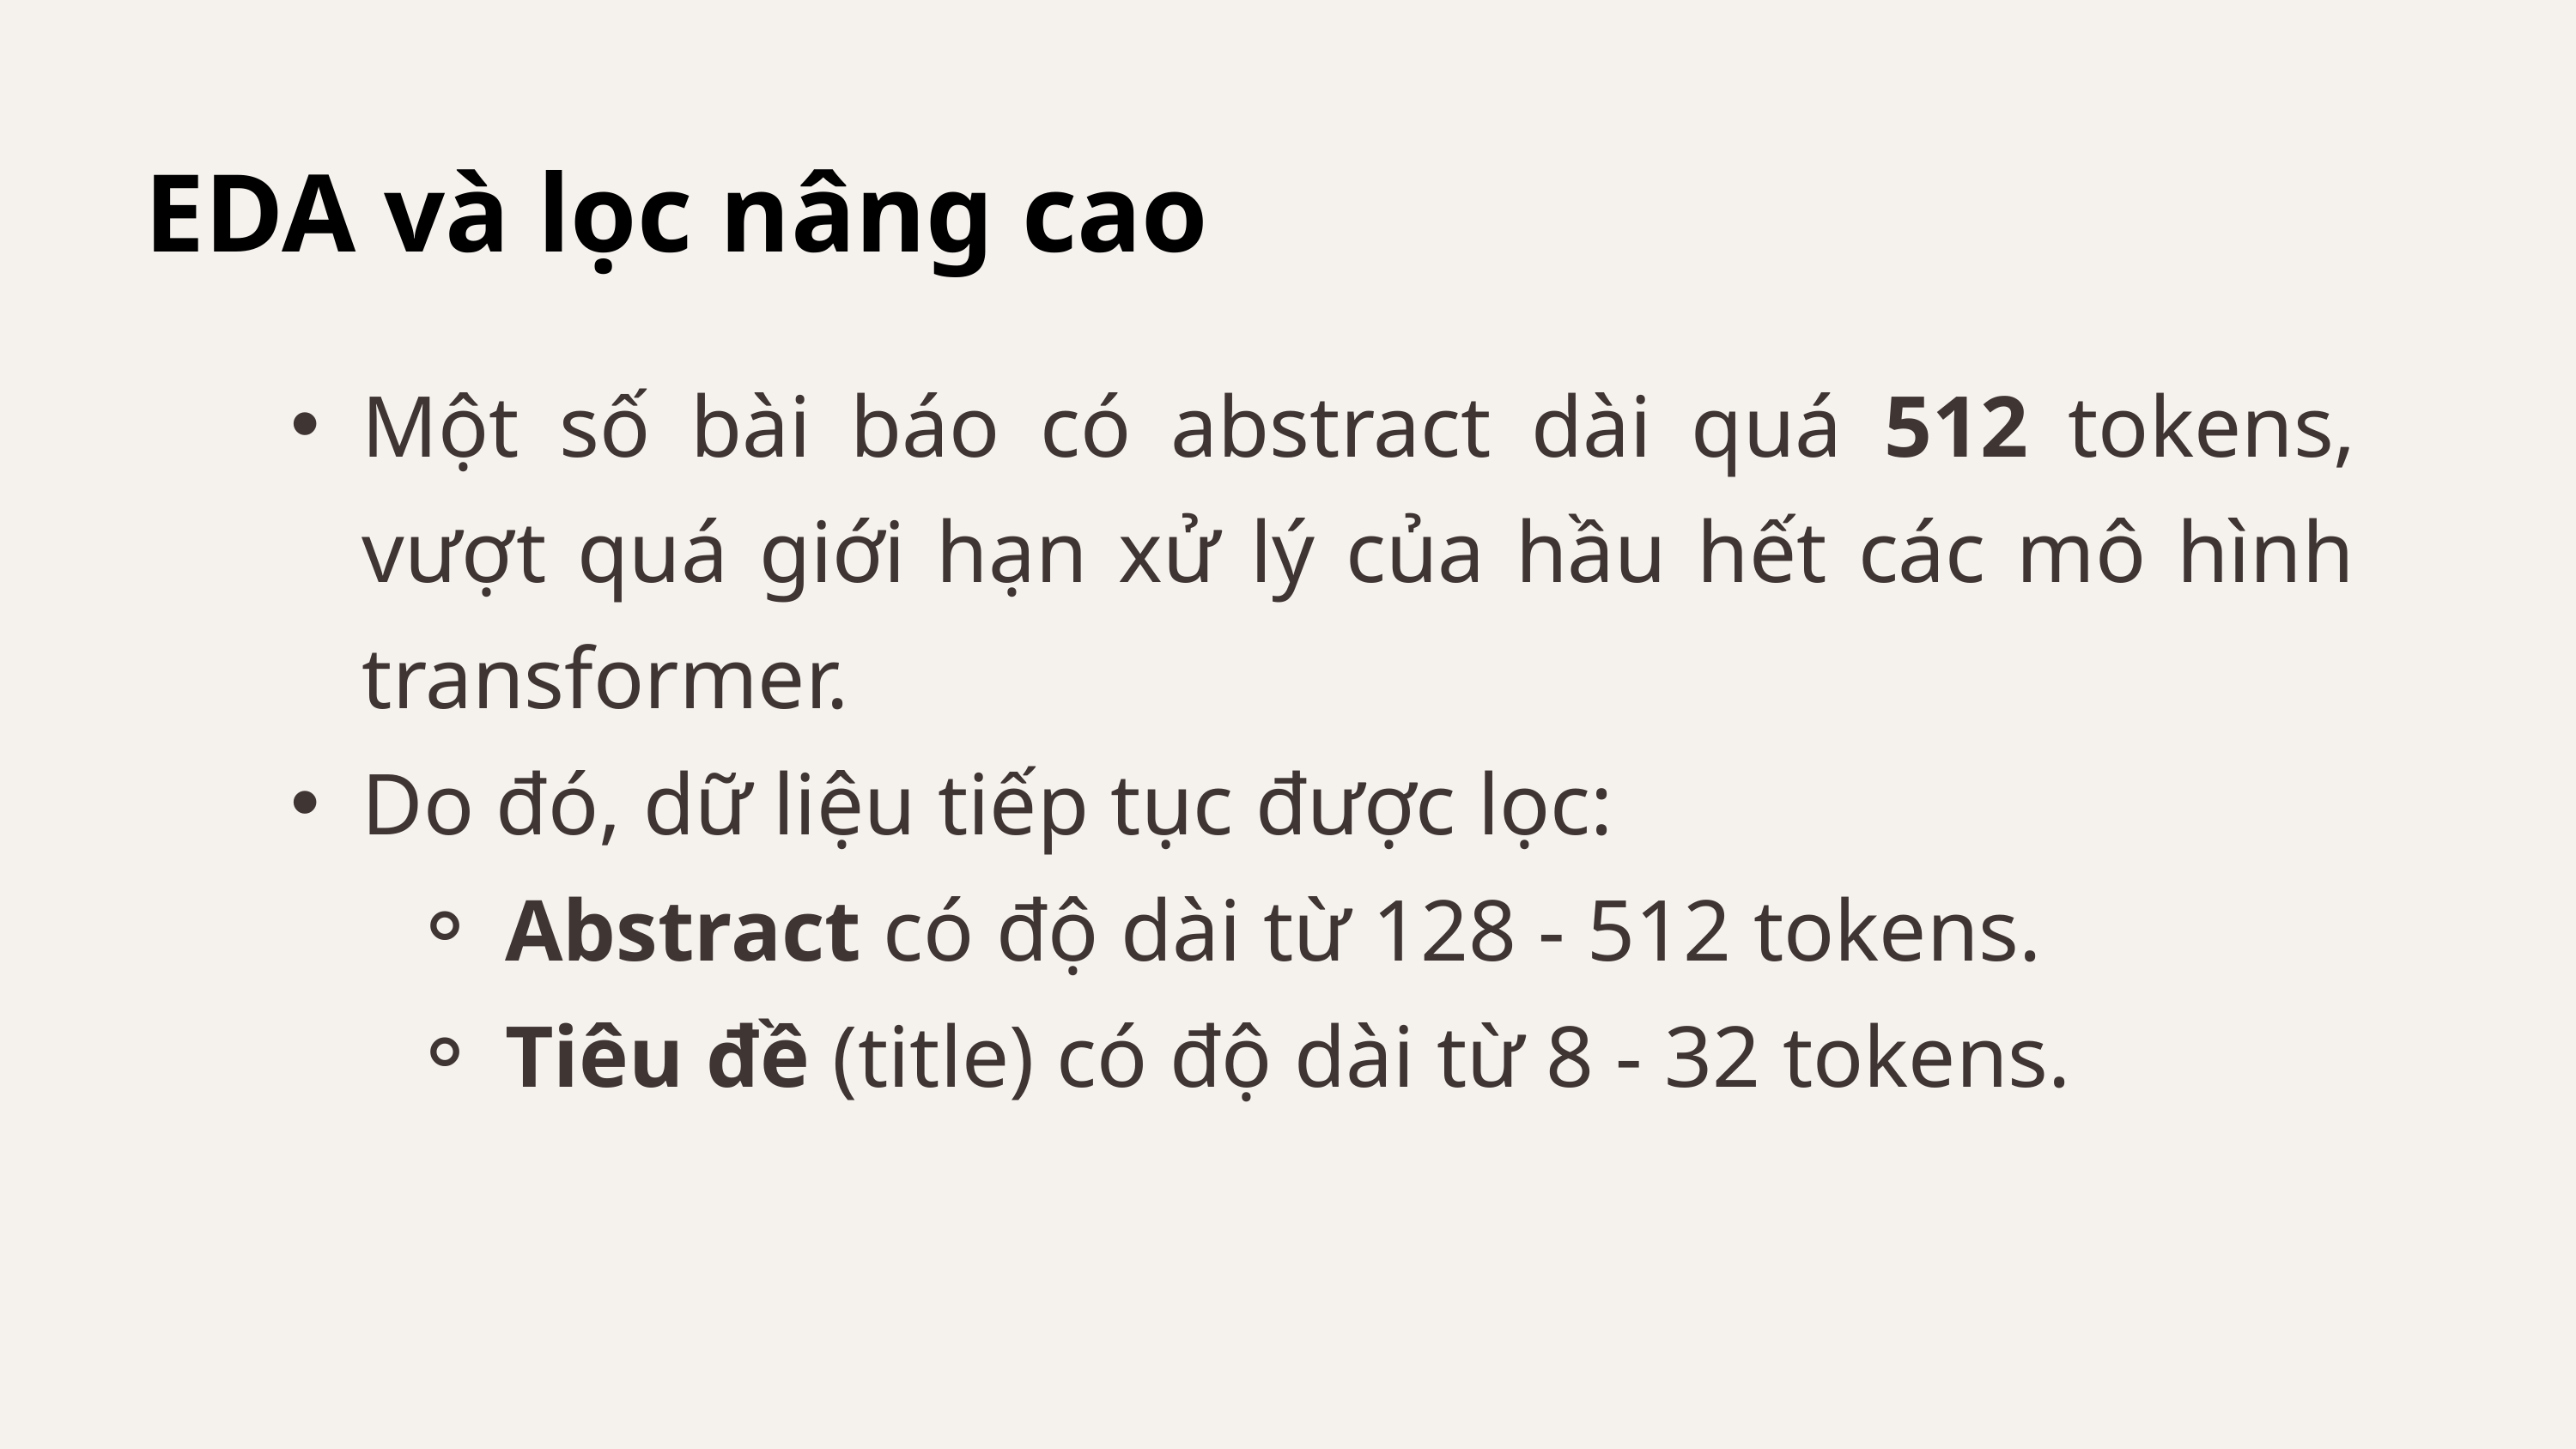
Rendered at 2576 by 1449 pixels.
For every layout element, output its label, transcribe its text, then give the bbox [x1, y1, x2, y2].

text_box Một số bài báo có abstract dài quá 512 tokens, vượt quá giới hạn xử lý của hầu hết các mô hình transformer. Do đó, dữ liệu tiếp tục được lọc: Abstract có độ dài từ 128 - 512 tokens. Tiêu đề (title) có độ dài từ 8 - 32 tokens. [219, 347, 2357, 1230]
text_box EDA và lọc nâng cao [144, 144, 2293, 274]
